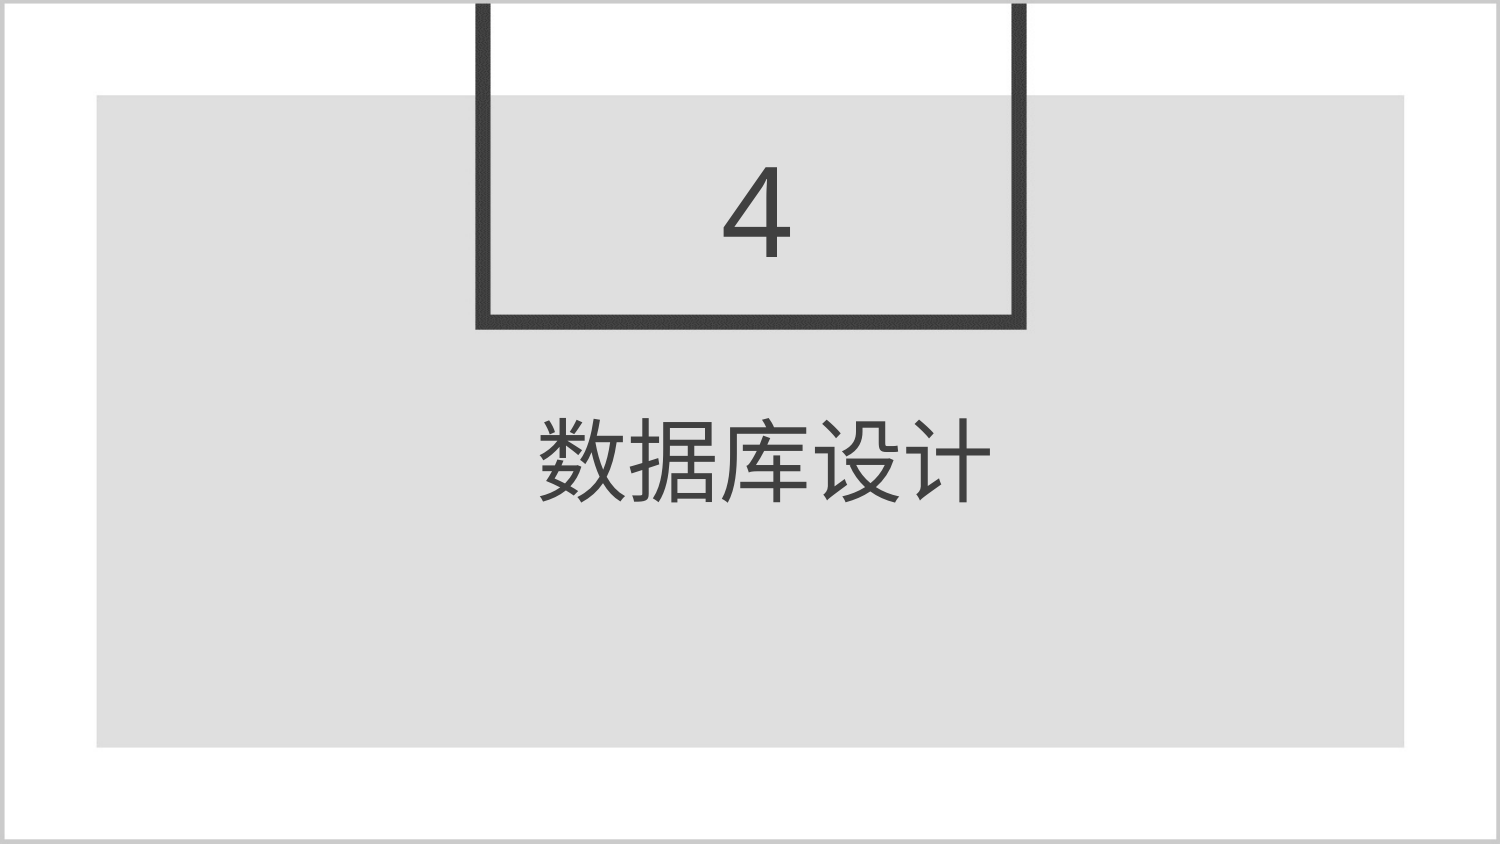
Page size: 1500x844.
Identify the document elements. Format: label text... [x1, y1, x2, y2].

picture [0, 0, 1500, 844]
text_box 4 [710, 126, 805, 288]
text_box 数据库设计 [524, 398, 1007, 520]
